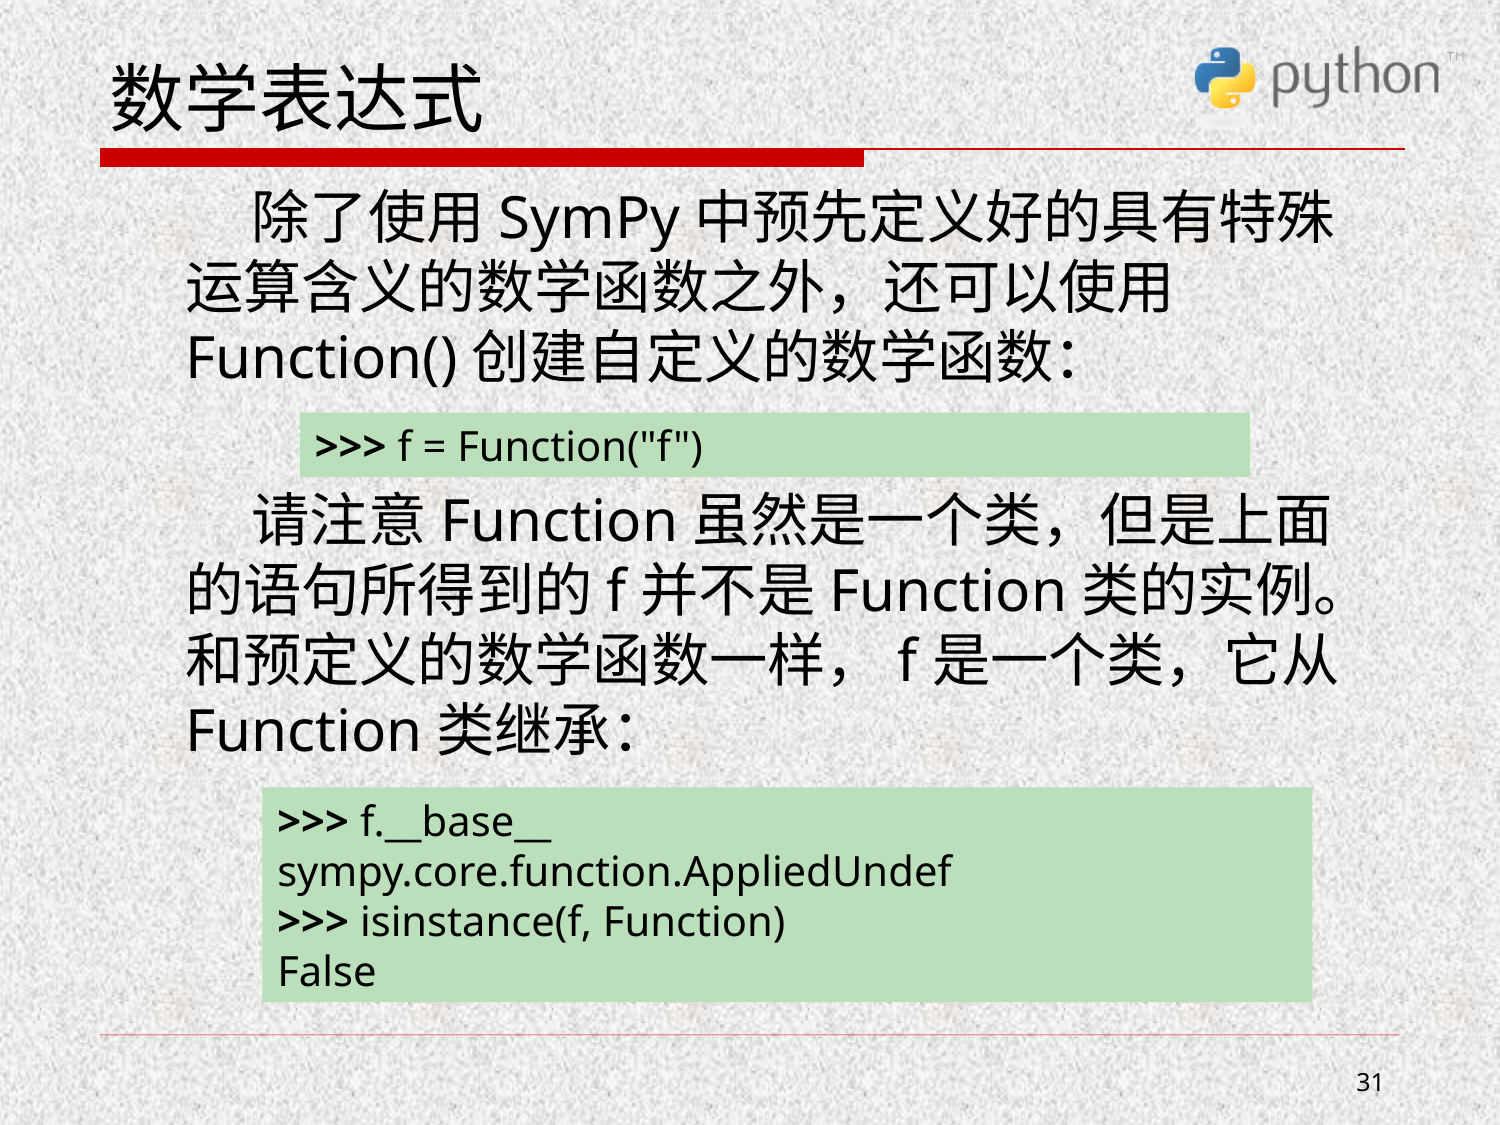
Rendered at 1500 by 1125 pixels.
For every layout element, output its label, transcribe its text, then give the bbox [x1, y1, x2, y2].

slide_number 31 [1074, 1058, 1401, 1103]
title 数学表达式 [94, 50, 1407, 149]
picture [0, 0, 1500, 1125]
list 除了使用SymPy中预先定义好的具有特殊运算含义的数学函数之外，还可以使用Function()创建自定义的数学函数： 请注意Function虽然是一个类，但是上面的语句所得到的f并不是Function类的实例。和预定义的数学函数一样，f是一个类，它从Function类继承： [92, 172, 1406, 1038]
text_box >>> f.__base__ sympy.core.function.AppliedUndef >>> isinstance(f, Function) False [262, 787, 1313, 1003]
text_box >>> f = Function("f") [300, 412, 1250, 478]
